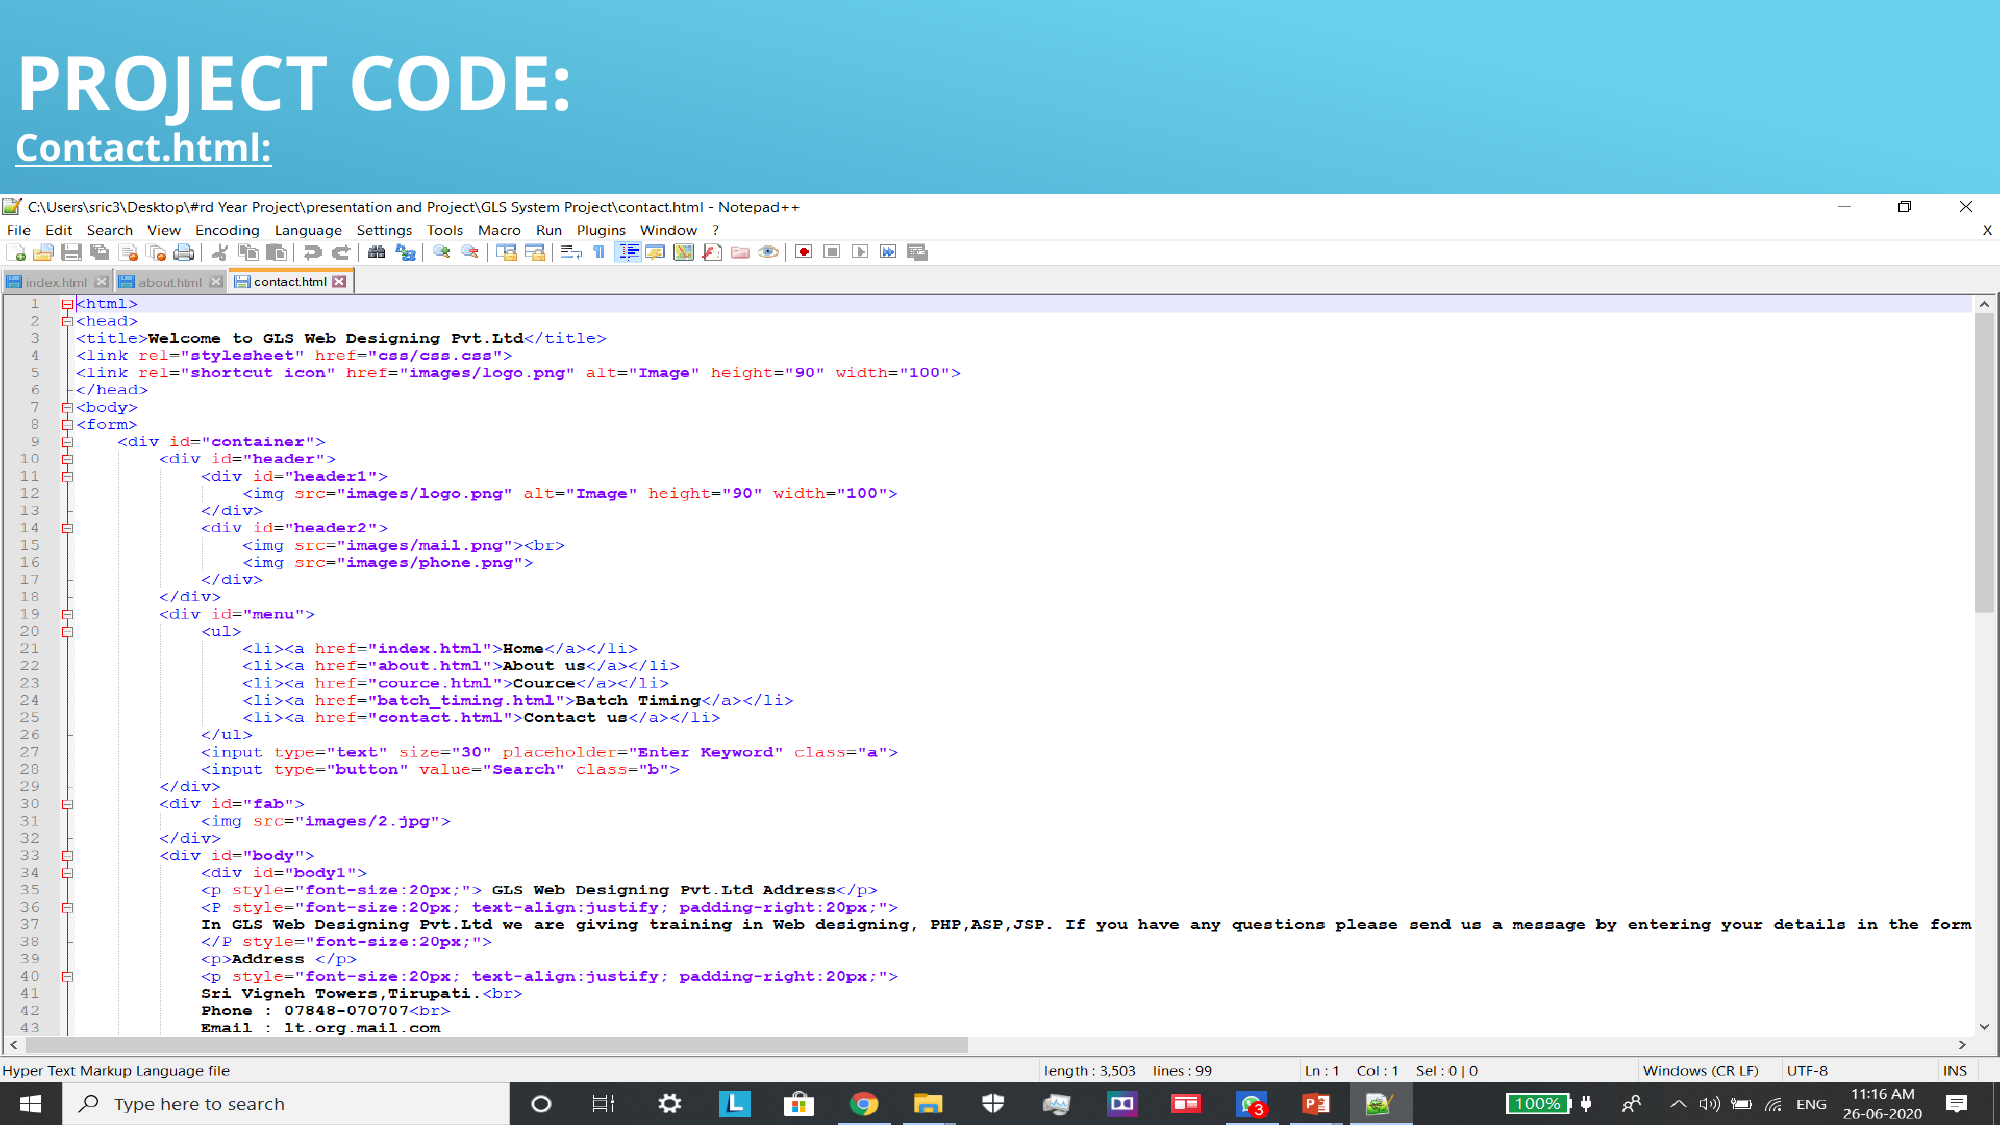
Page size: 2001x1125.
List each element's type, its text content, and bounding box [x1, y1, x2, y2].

text_box Contact.html: [0, 116, 614, 177]
title Project code: [0, 0, 1400, 160]
picture [0, 194, 2000, 1125]
